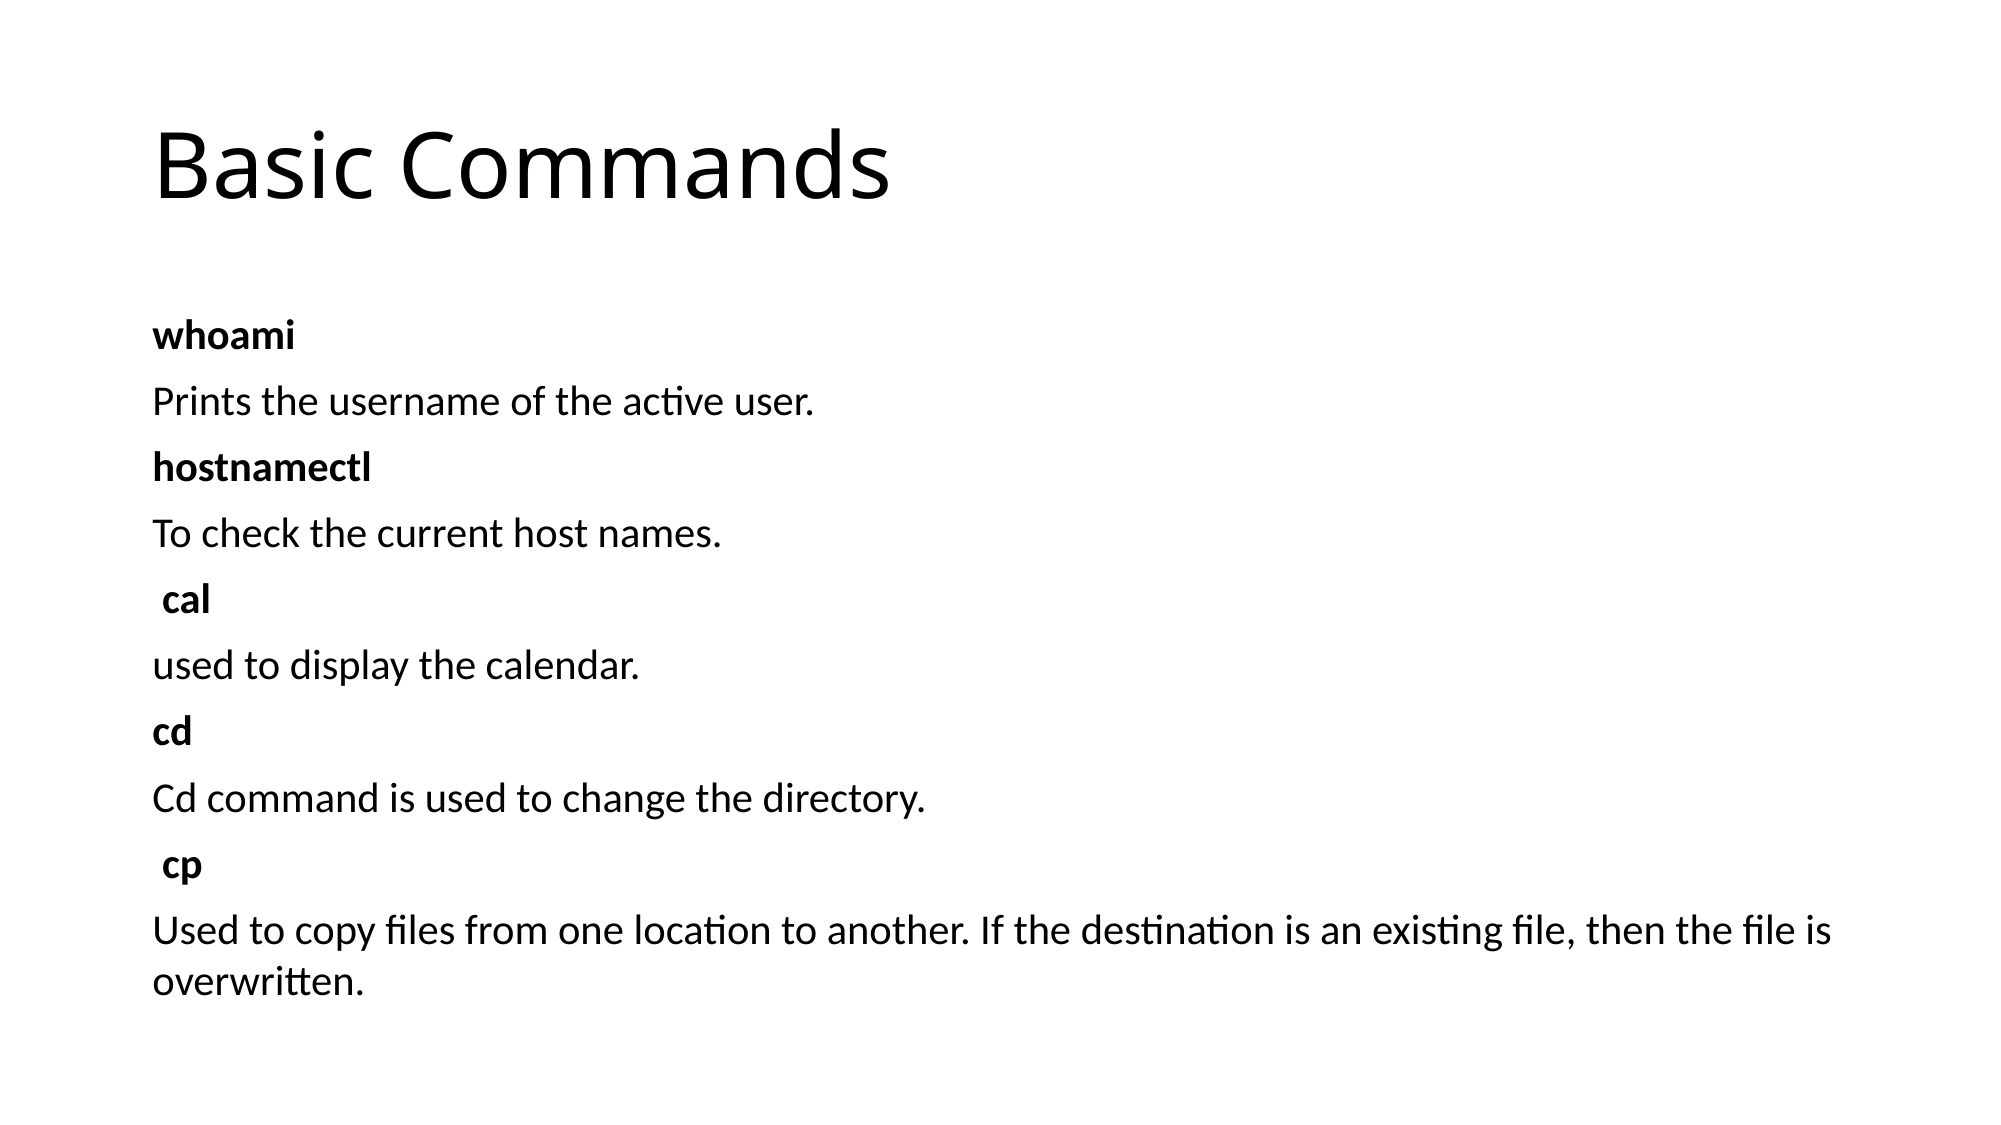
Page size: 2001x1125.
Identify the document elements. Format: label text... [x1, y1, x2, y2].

list whoami Prints the username of the active user. hostnamectl To check the current host names. cal used to display the calendar. cd Cd command is used to change the directory. cp Used to copy files from one location to another. If the destination is an existing file, then the file is overwritten. [137, 299, 1863, 1014]
title Basic Commands [137, 59, 1863, 278]
